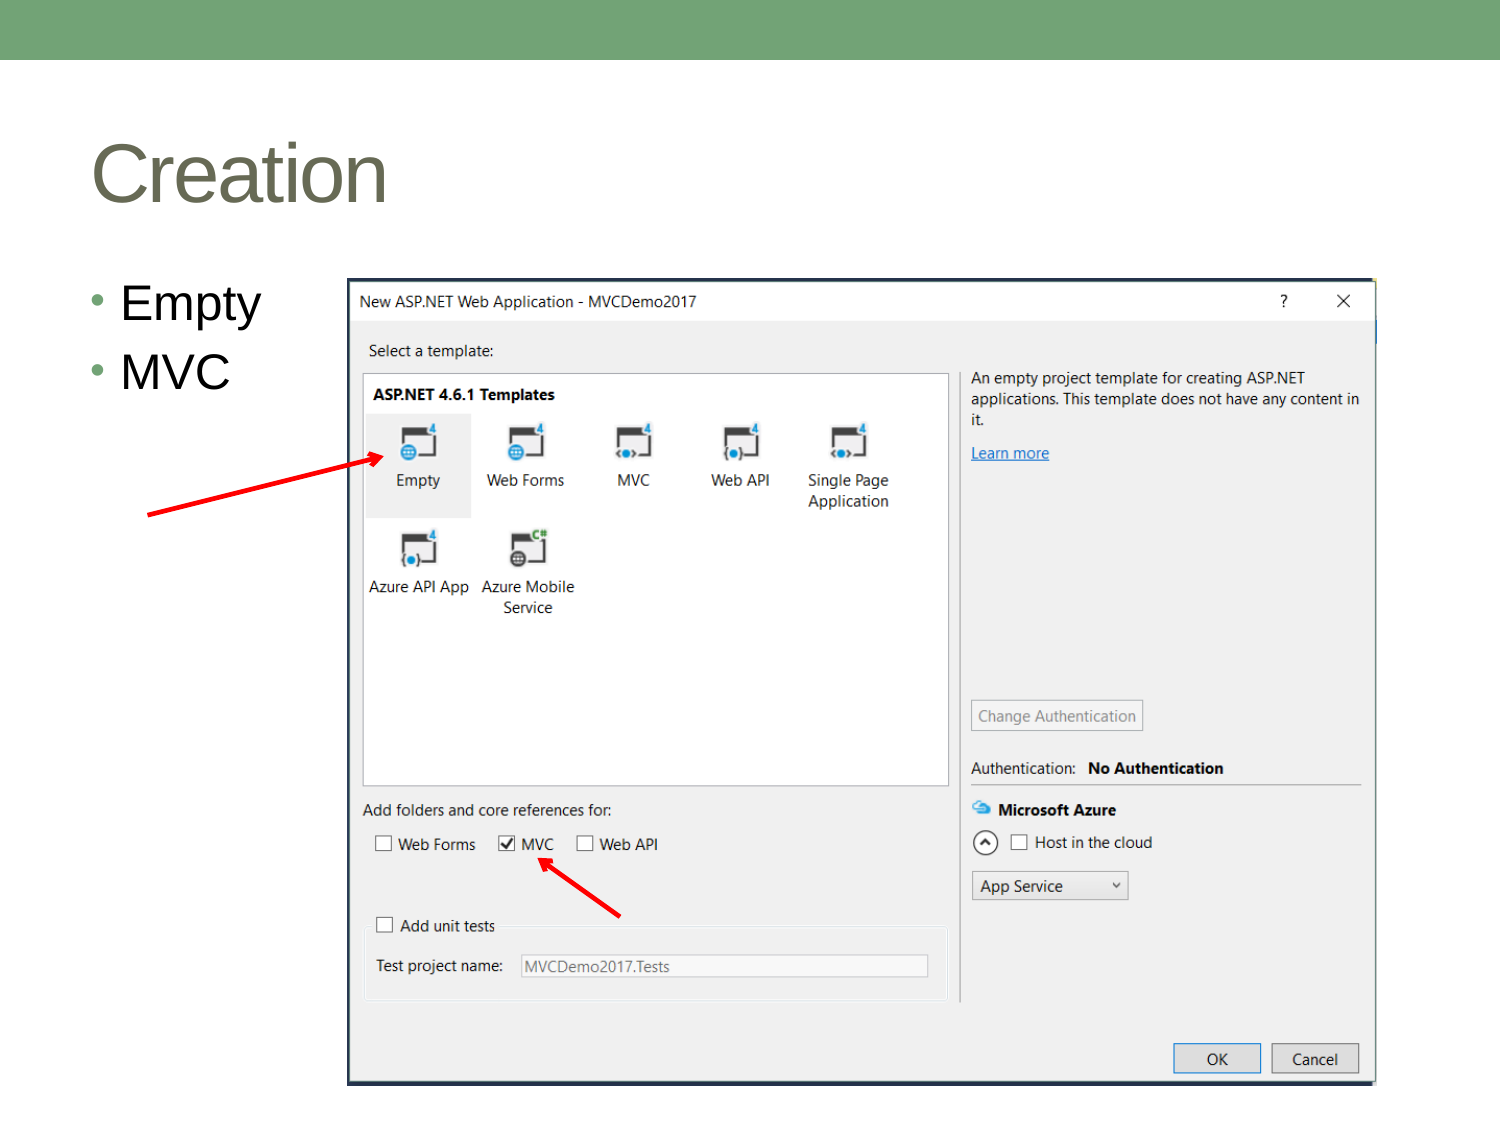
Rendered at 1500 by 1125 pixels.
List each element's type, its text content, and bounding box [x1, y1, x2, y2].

list Empty MVC [75, 262, 1425, 1063]
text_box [147, 455, 384, 516]
picture [347, 278, 1377, 1086]
title Creation [75, 87, 1425, 250]
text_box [537, 857, 621, 918]
